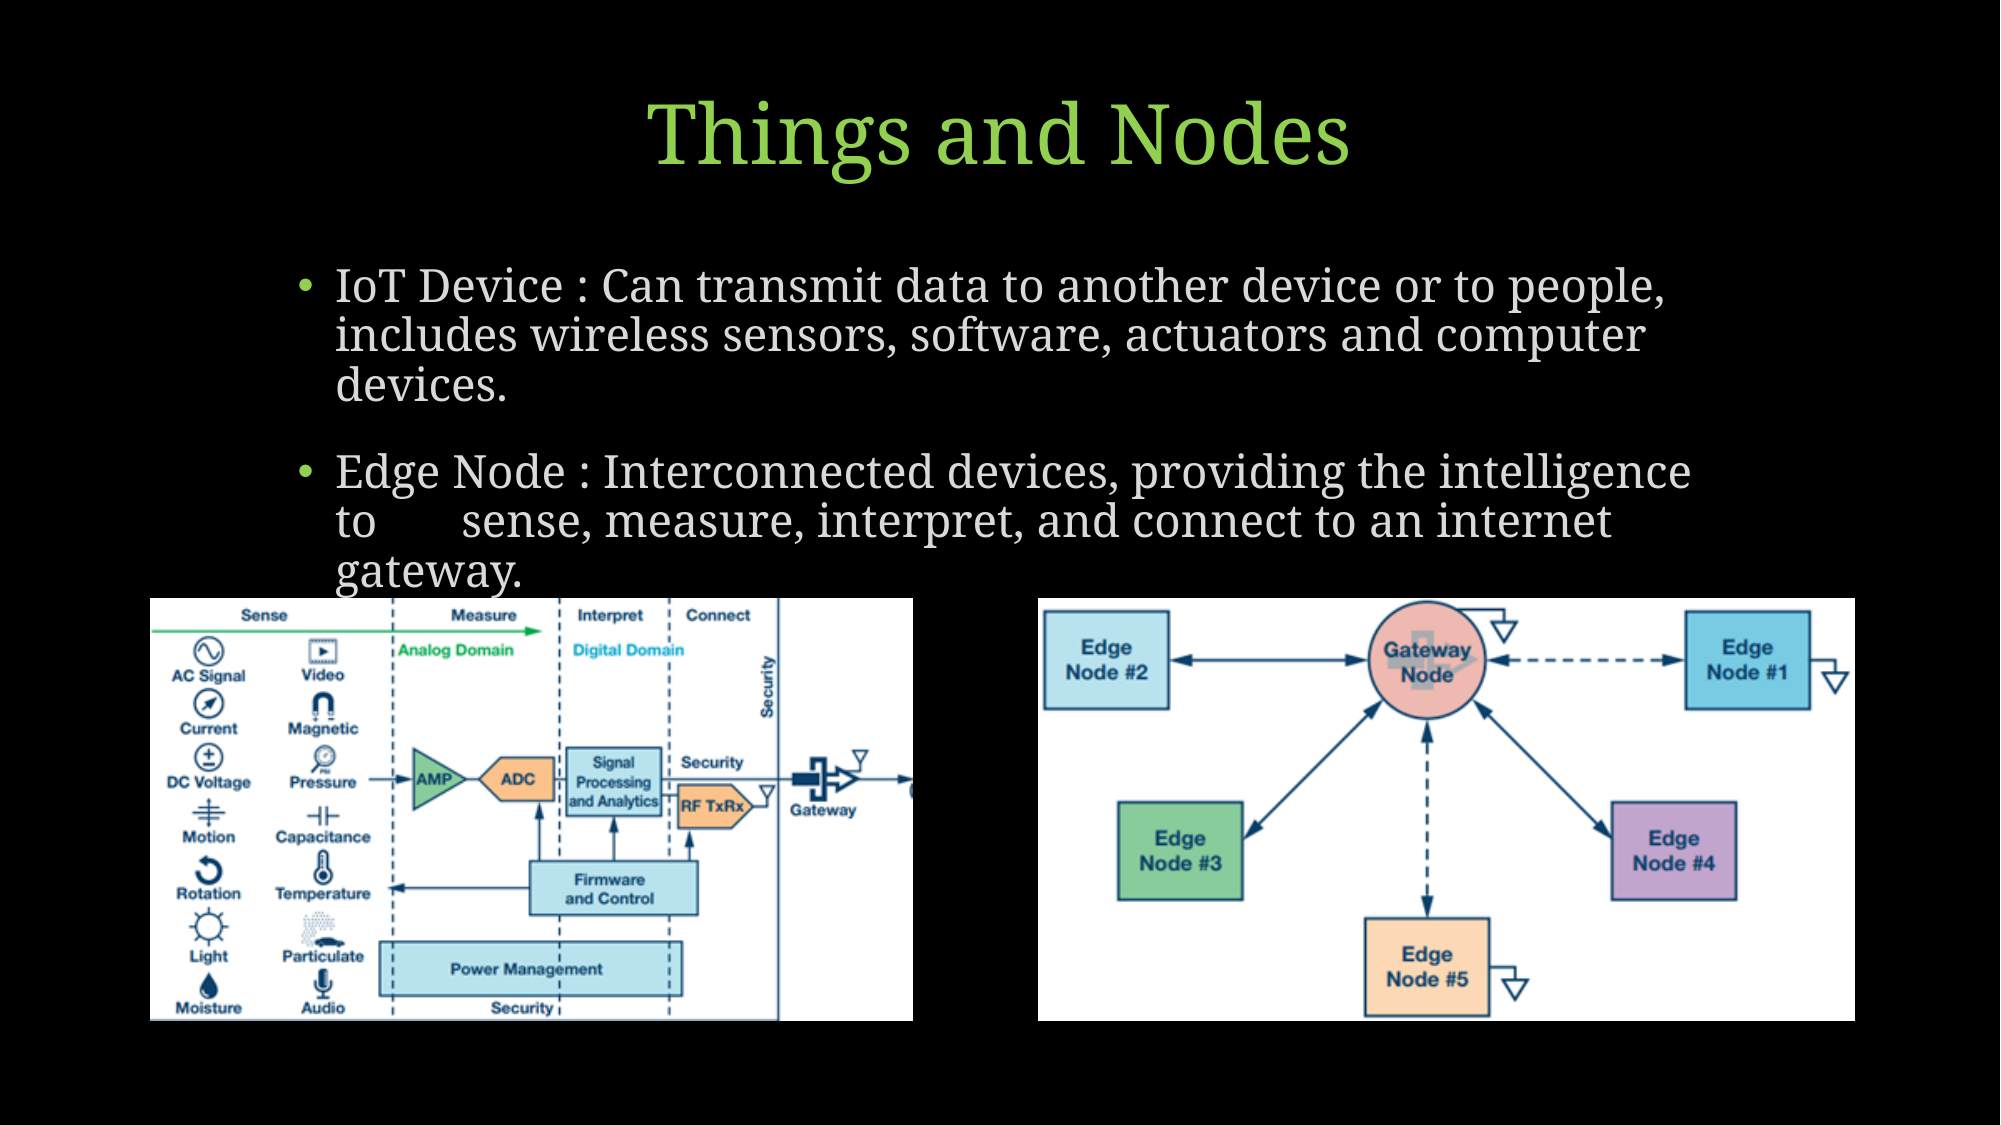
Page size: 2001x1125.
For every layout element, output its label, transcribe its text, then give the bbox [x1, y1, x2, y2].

title Things and Nodes [249, 2, 1750, 190]
list IoT Device : Can transmit data to another device or to people, includes wireless sensors, software, actuators and computer devices. Edge Node : Interconnected devices, providing the intelligence to sense, measure, interpret, and connect to an internet gateway. [282, 255, 1718, 956]
picture [150, 598, 913, 1021]
picture [1038, 598, 1855, 1021]
